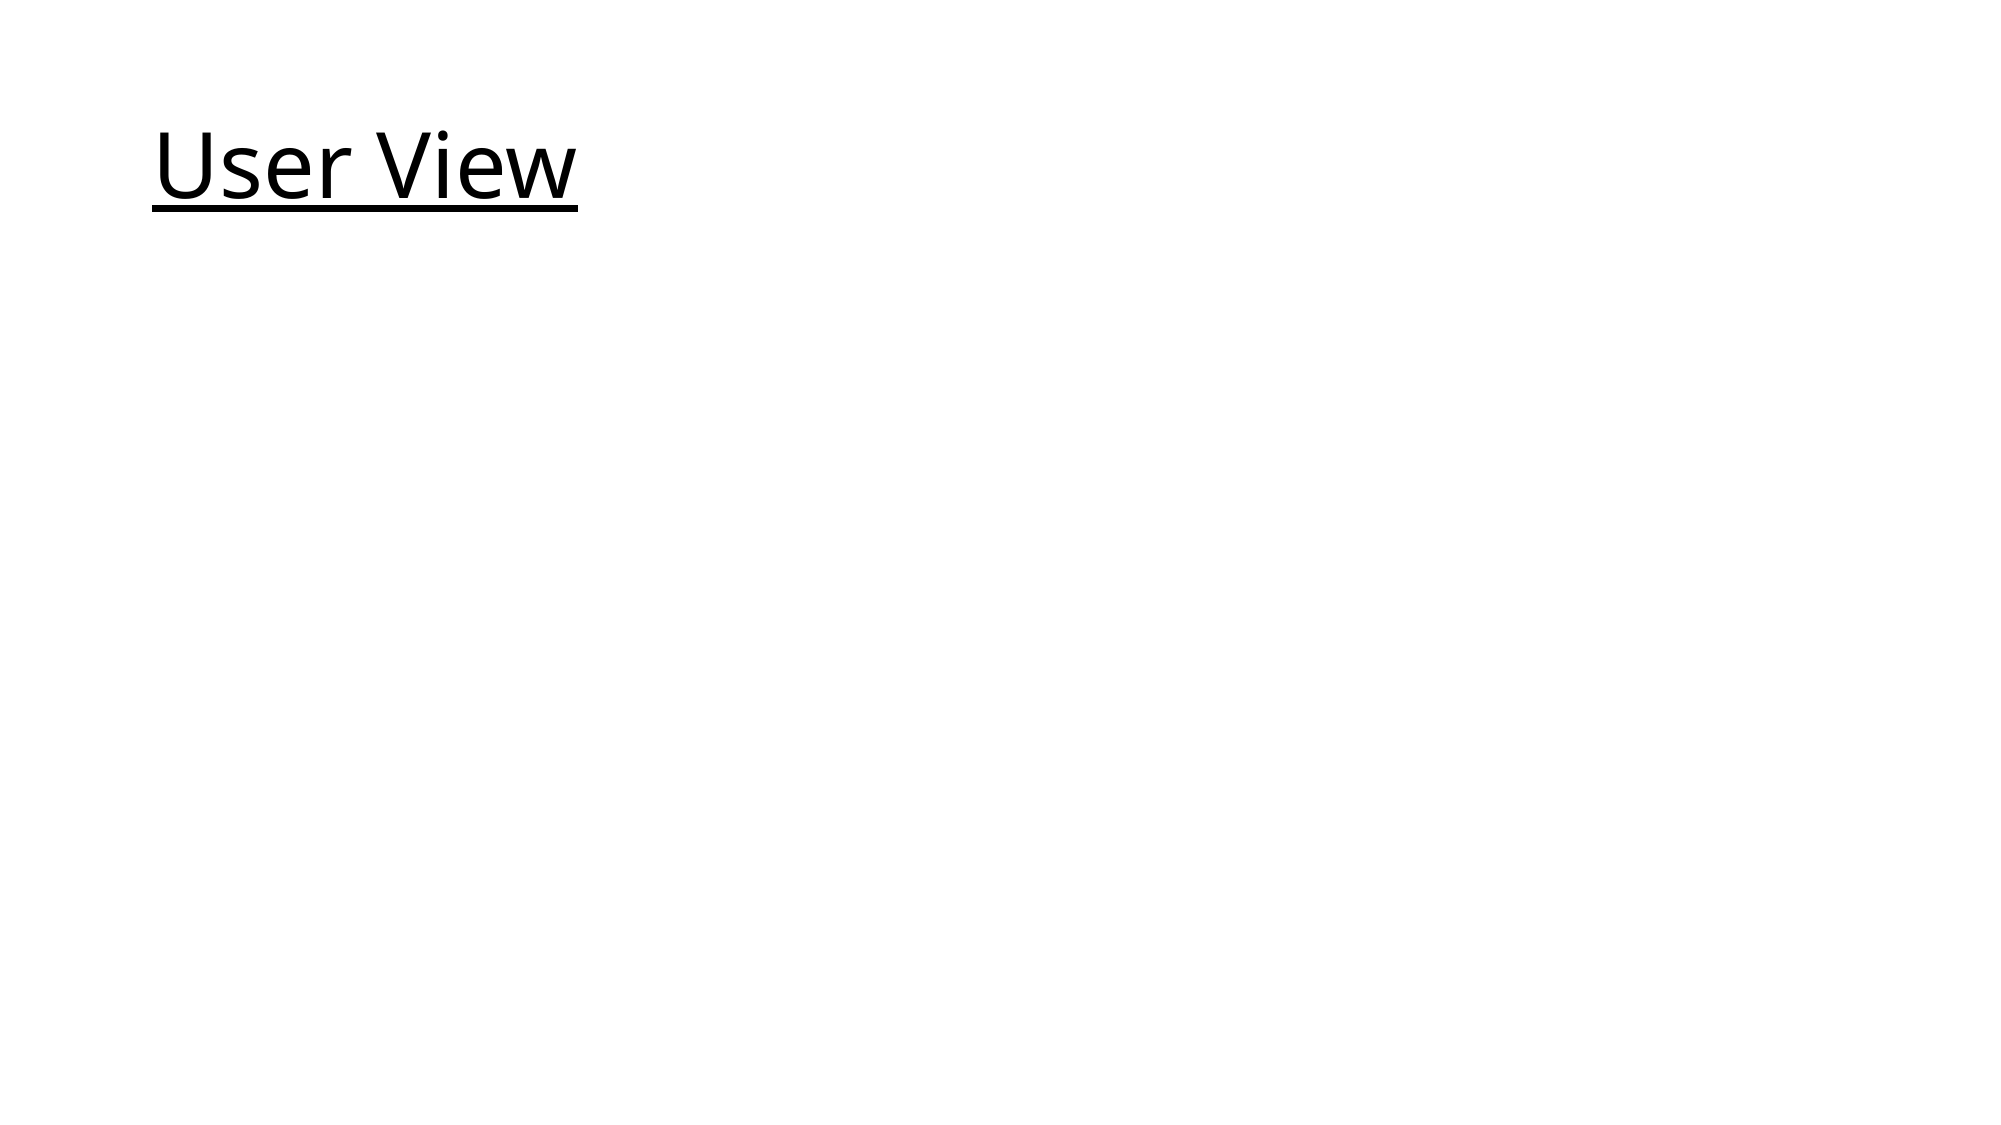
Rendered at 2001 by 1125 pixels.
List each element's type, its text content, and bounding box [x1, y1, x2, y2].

title User View [137, 59, 1863, 278]
